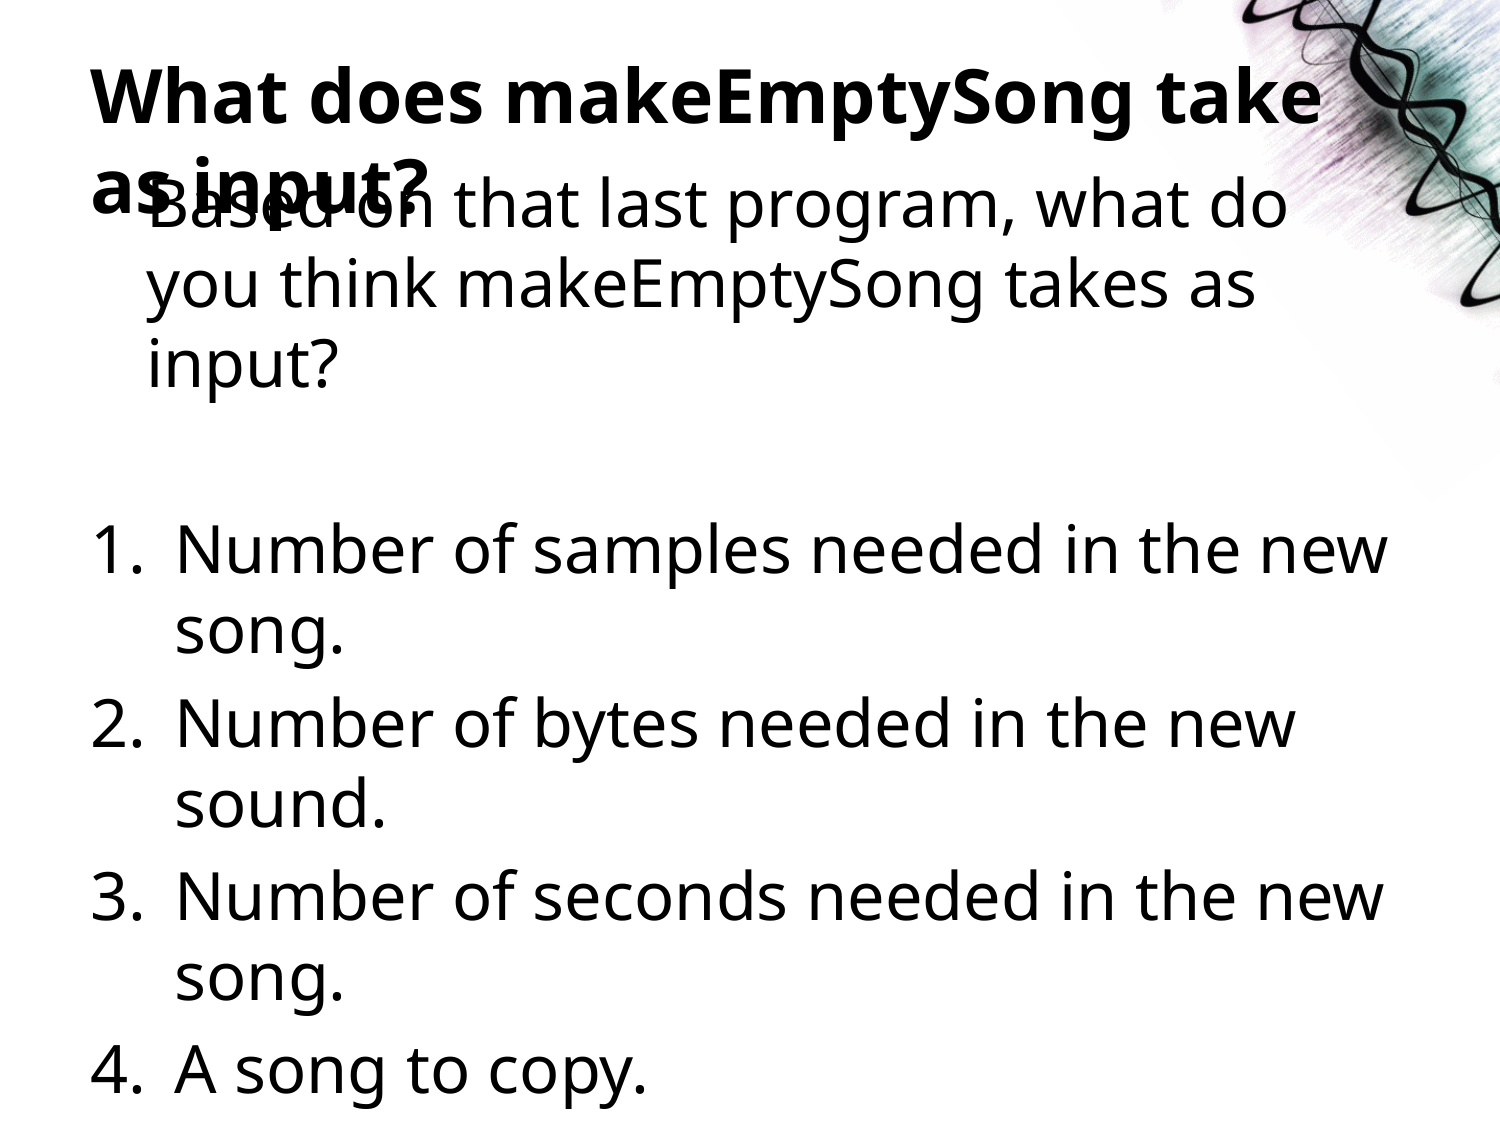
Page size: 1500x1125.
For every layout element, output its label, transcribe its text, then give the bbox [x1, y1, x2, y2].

picture [1055, 0, 1500, 504]
title What does makeEmptySong take as input? [75, 45, 1425, 233]
list Based on that last program, what do you think makeEmptySong takes as input? Number of samples needed in the new song. Number of bytes needed in the new sound. Number of seconds needed in the new song. A song to copy. [75, 262, 1425, 1005]
